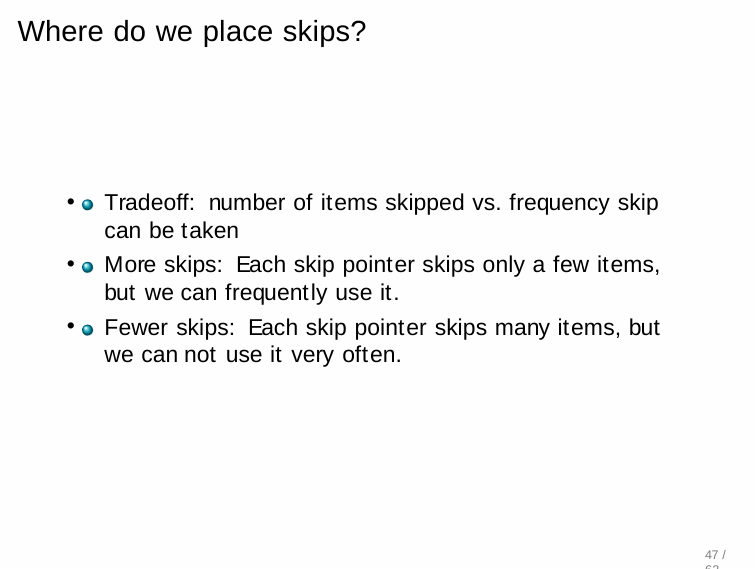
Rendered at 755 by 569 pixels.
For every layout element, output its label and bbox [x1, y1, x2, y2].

text_box [0, 0, 755, 58]
list [56, 117, 700, 478]
title [15, 12, 741, 52]
slide_number [701, 547, 745, 565]
